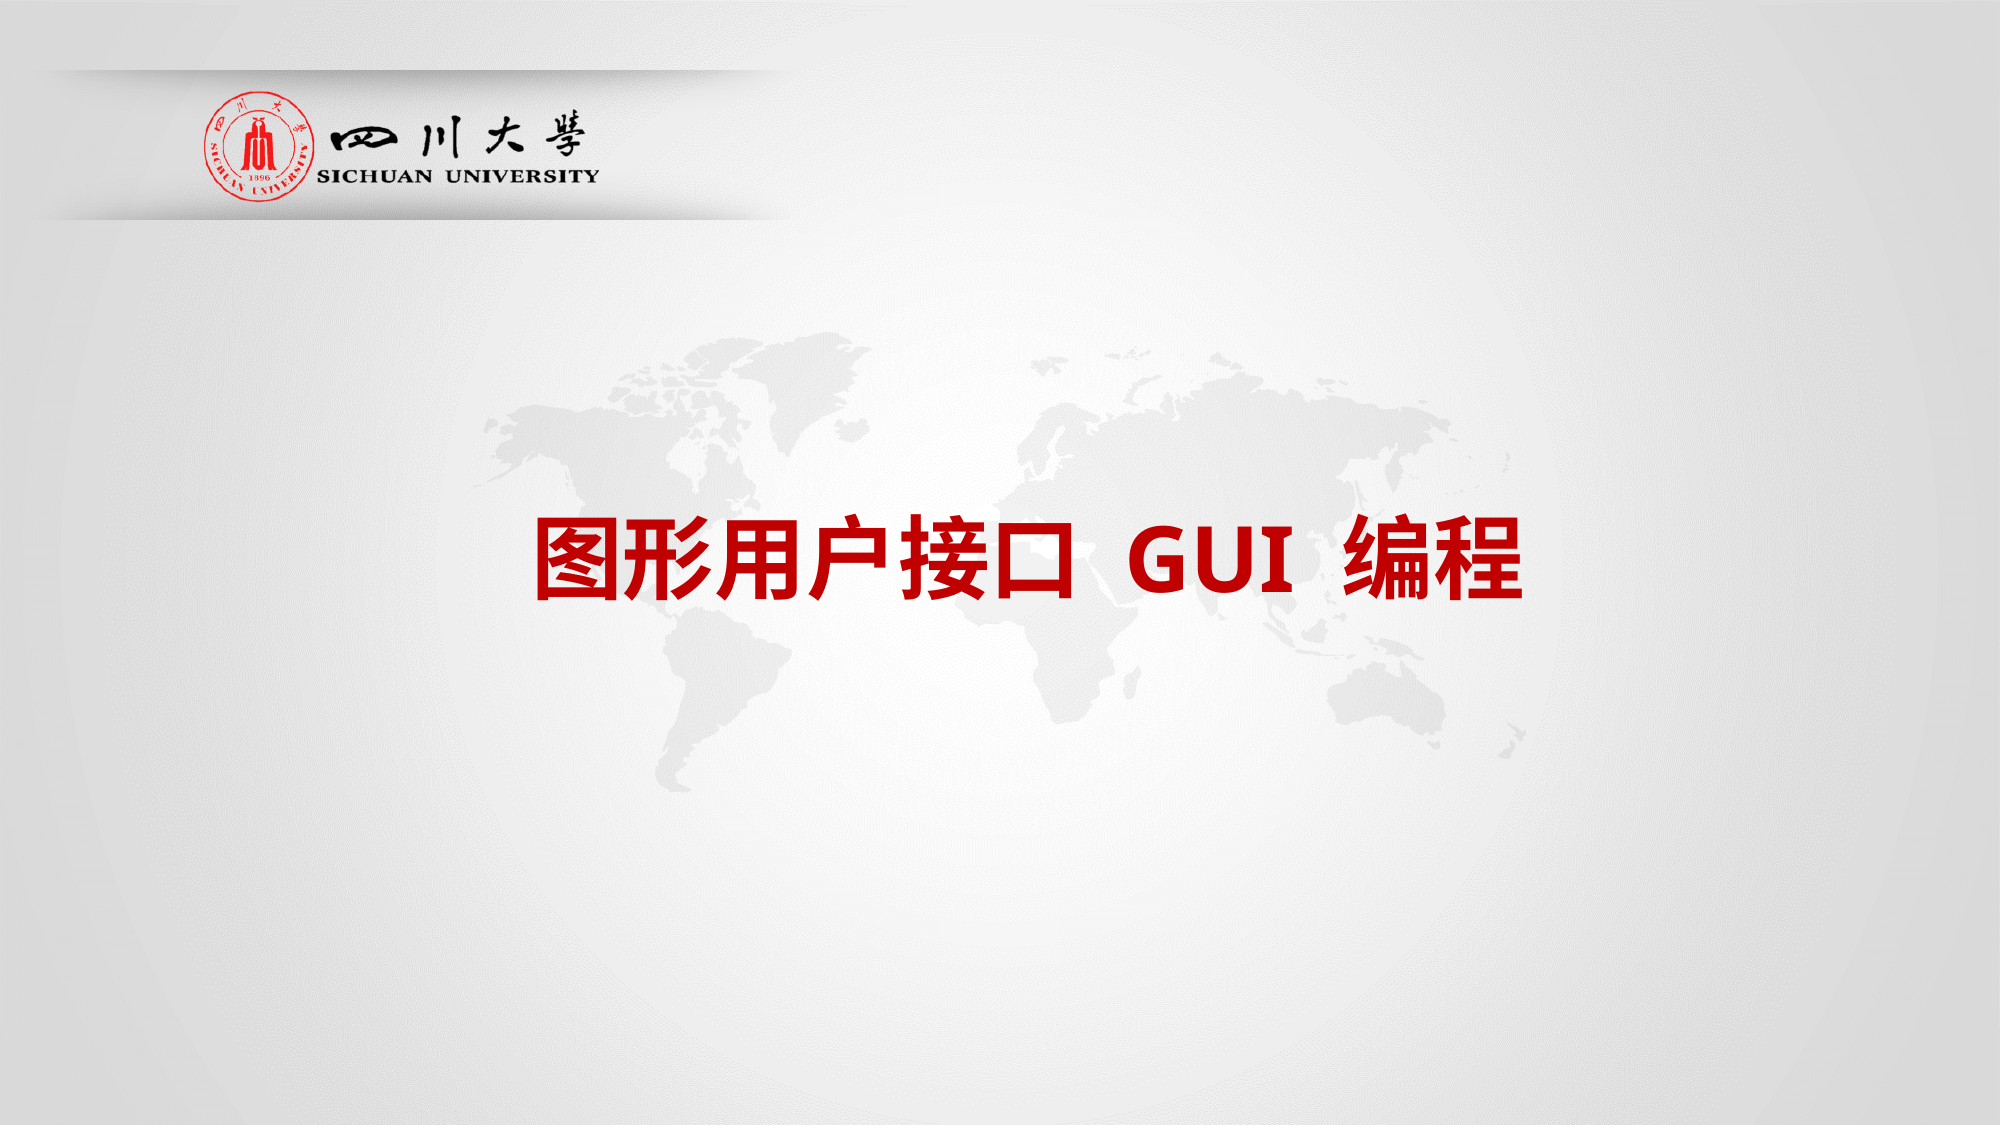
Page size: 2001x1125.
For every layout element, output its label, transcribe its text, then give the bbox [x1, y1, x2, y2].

picture [0, 0, 2000, 1125]
text_box 图形用户接口 GUI 编程 [190, 493, 1867, 619]
